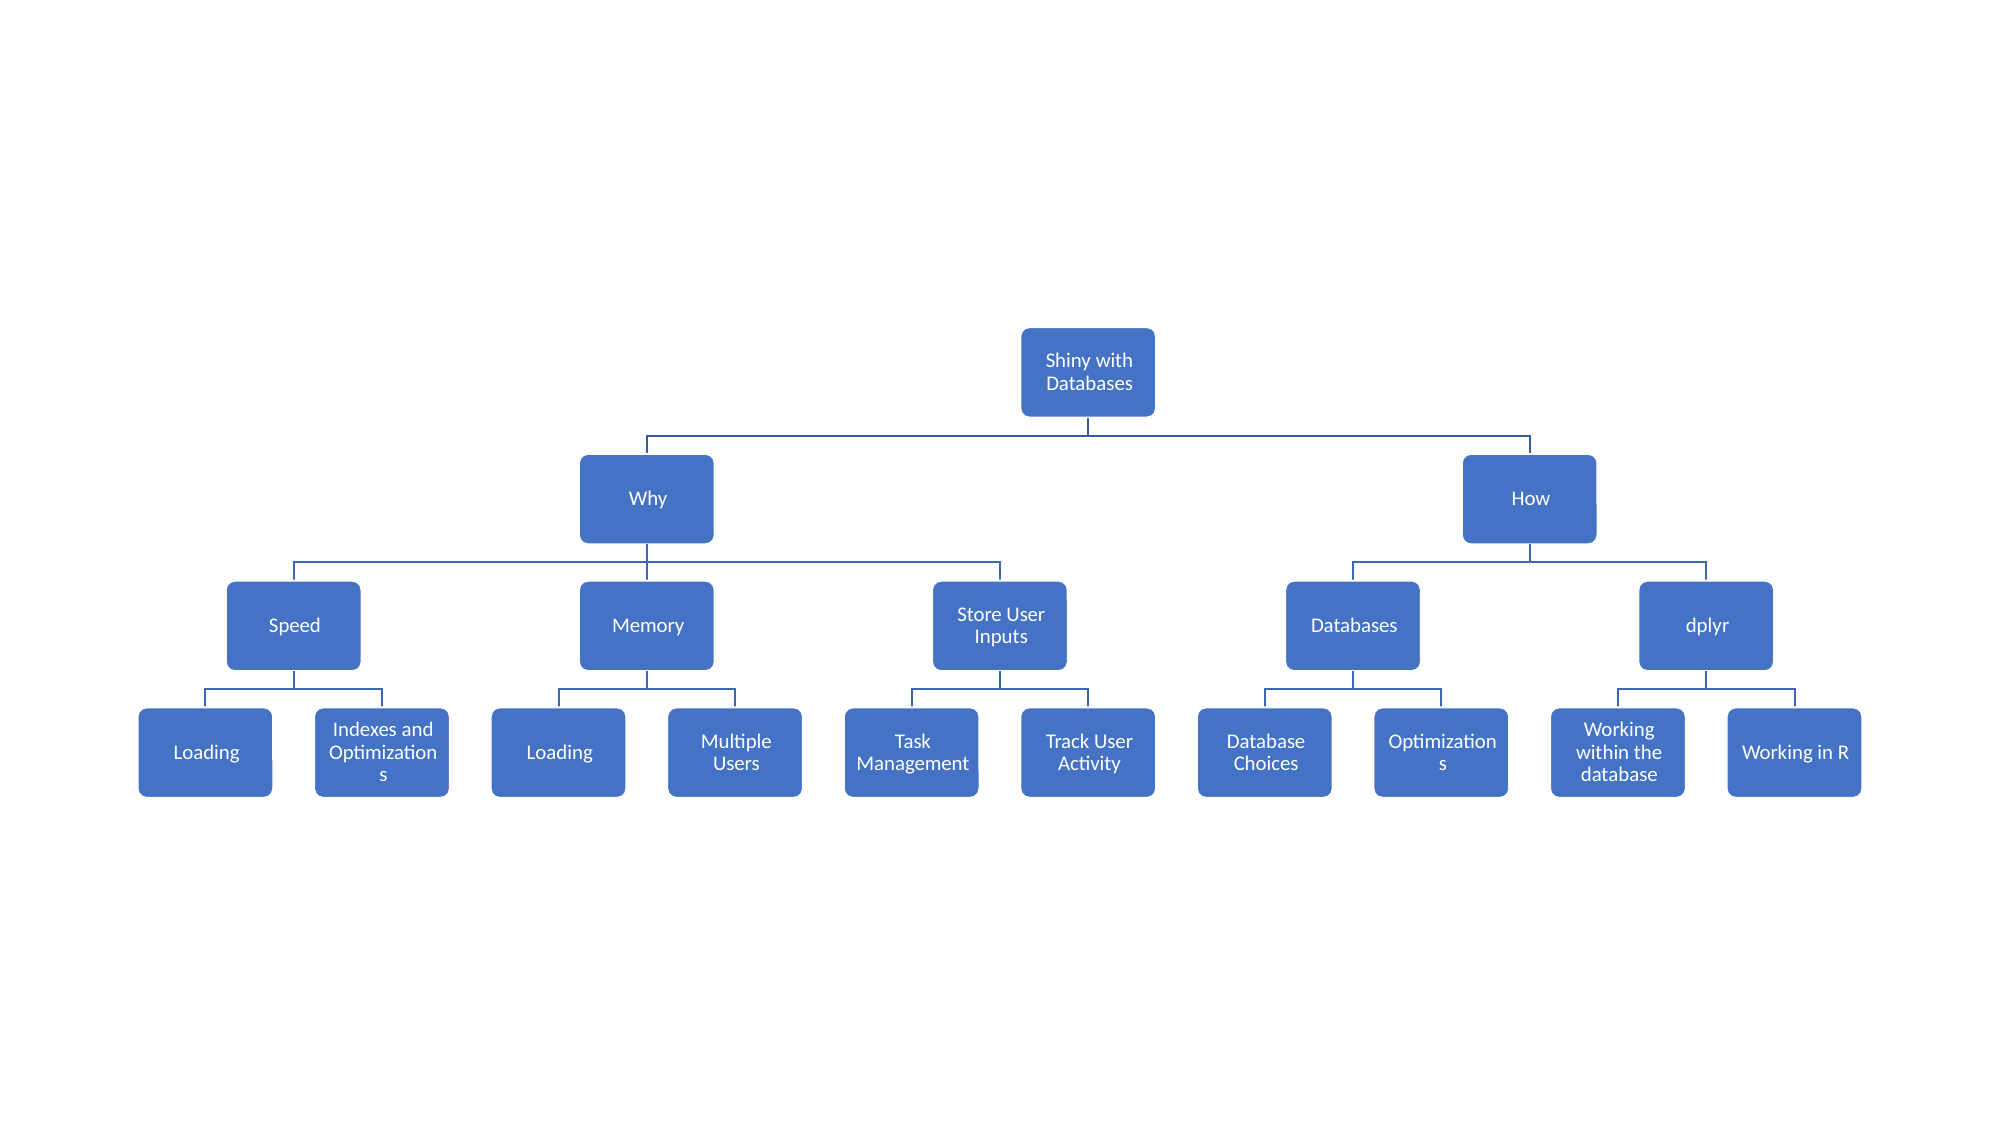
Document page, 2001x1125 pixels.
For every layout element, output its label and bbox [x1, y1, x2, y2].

list [137, 105, 1863, 1020]
